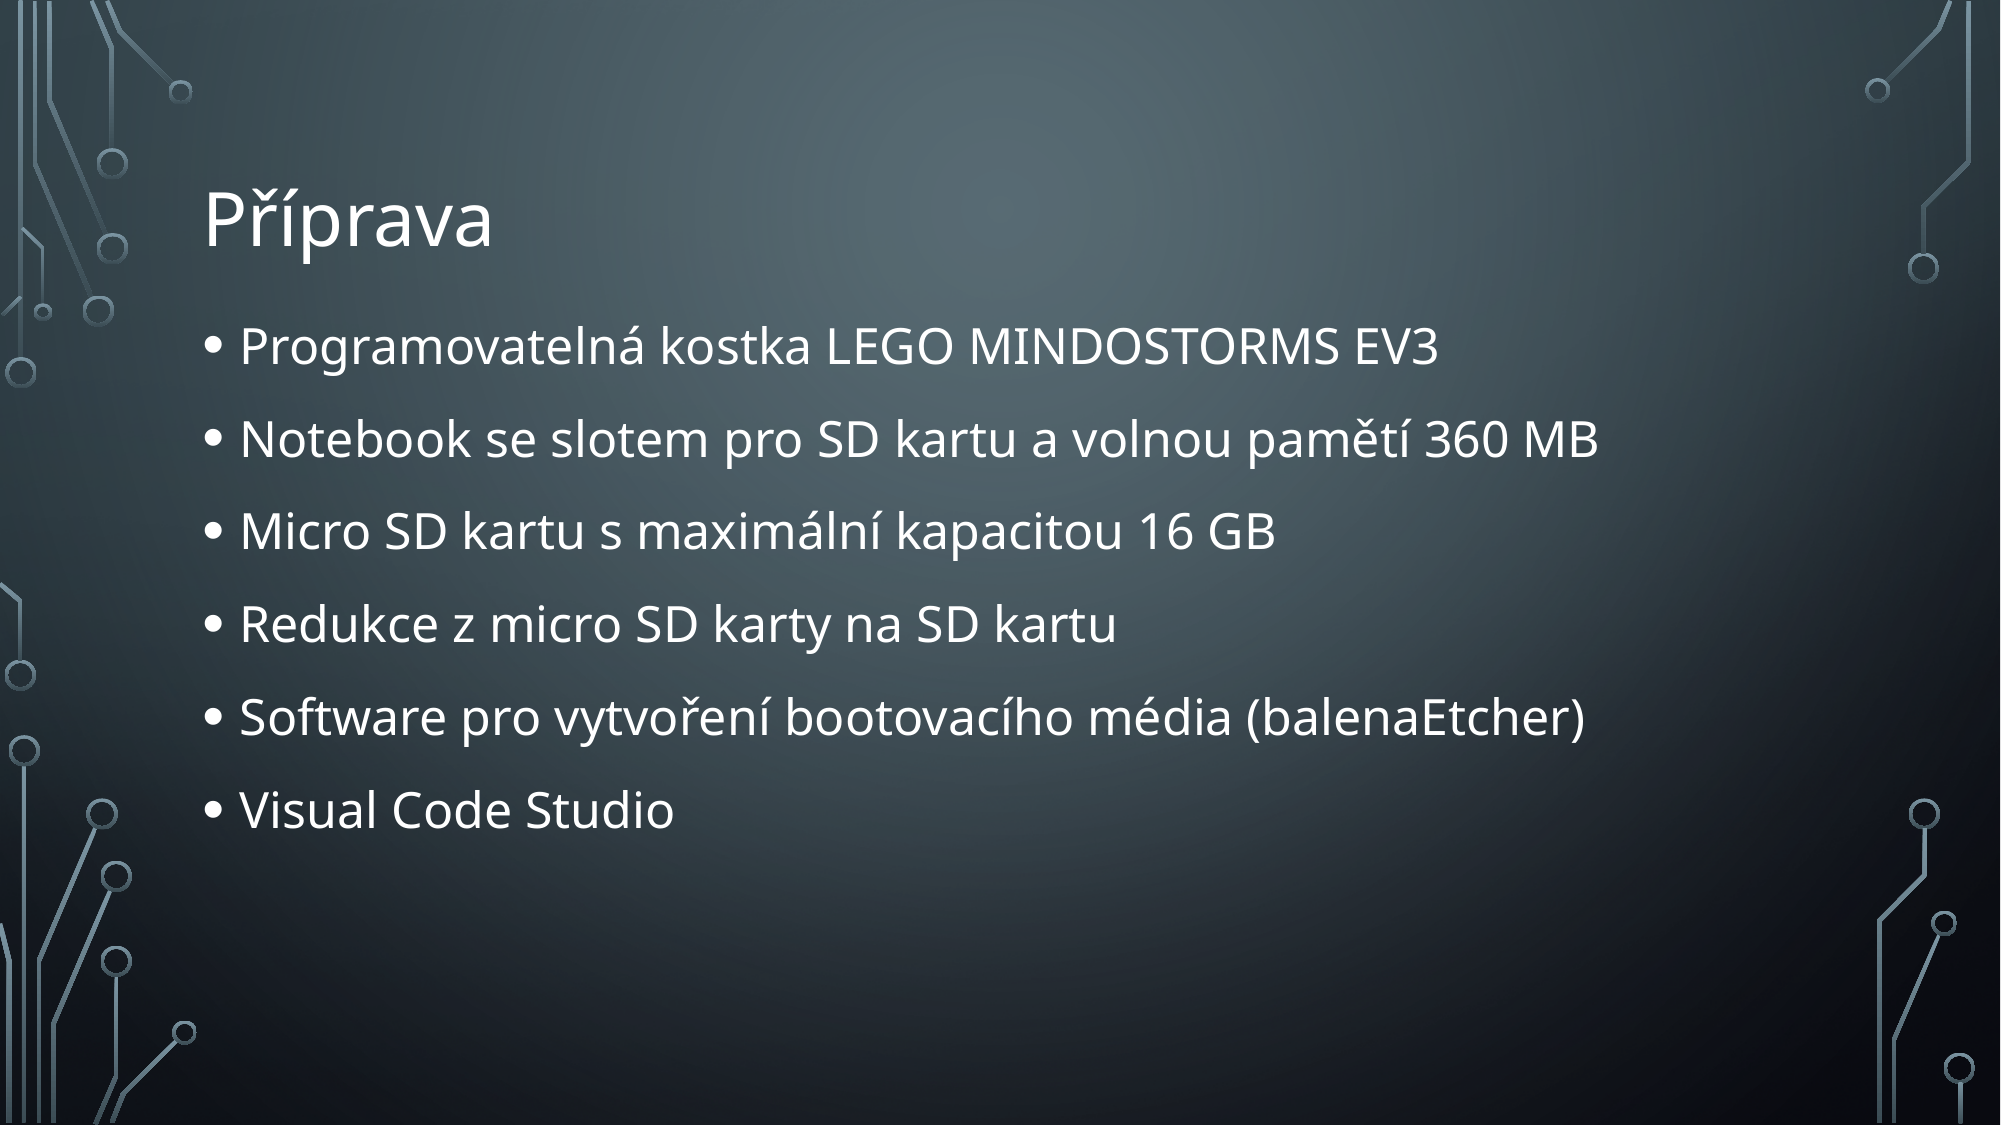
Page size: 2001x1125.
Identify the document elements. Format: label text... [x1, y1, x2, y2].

list Programovatelná kostka LEGO MINDOSTORMS EV3 Notebook se slotem pro SD kartu a volnou pamětí 360 MB Micro SD kartu s maximální kapacitou 16 GB Redukce z micro SD karty na SD kartu Software pro vytvoření bootovacího média (balenaEtcher) Visual Code Studio [187, 294, 1902, 1088]
title Příprava [187, 101, 1813, 294]
